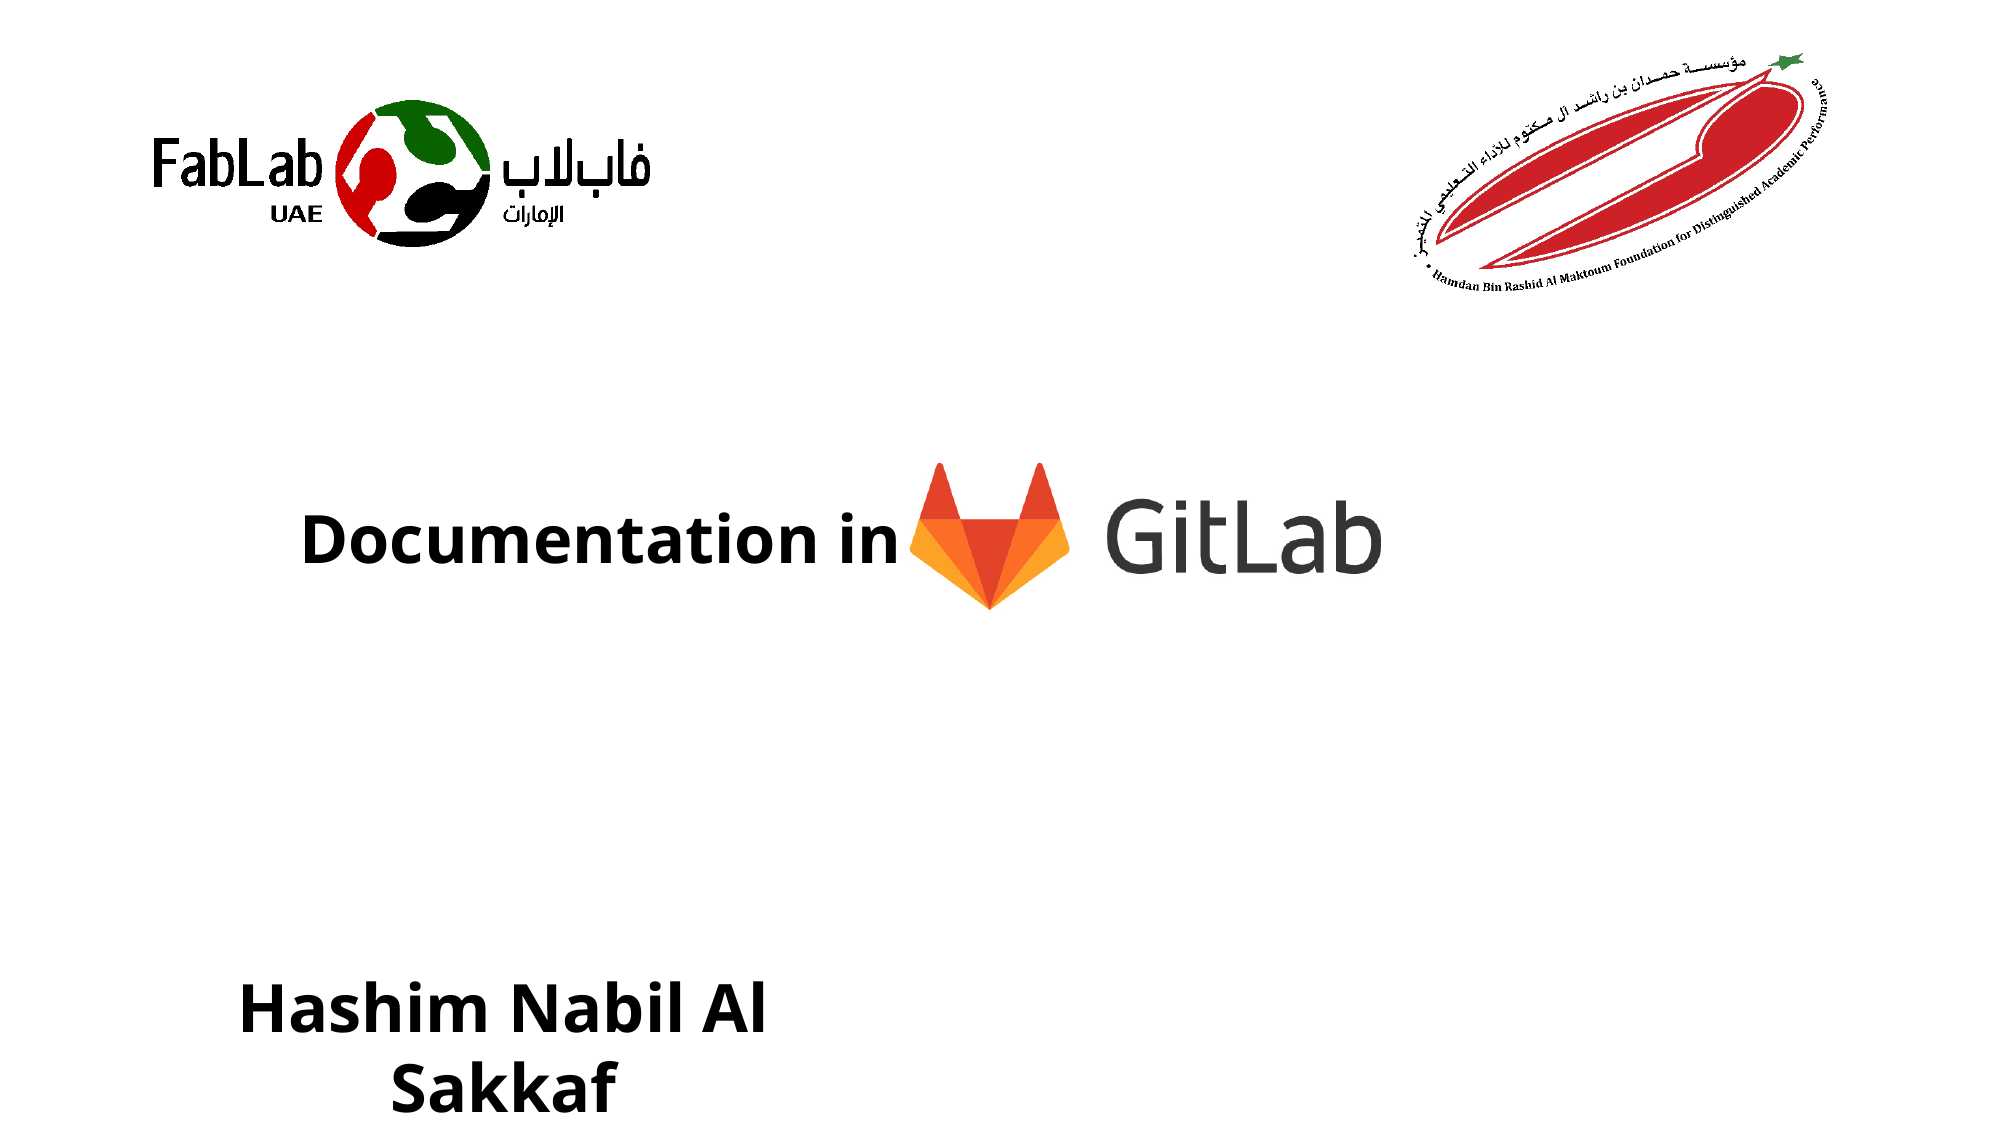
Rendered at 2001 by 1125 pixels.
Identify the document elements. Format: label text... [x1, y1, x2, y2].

picture [154, 100, 650, 247]
picture [1414, 53, 1827, 291]
text_box Documentation in [248, 489, 780, 585]
text_box Hashim Nabil Al Sakkaf [129, 958, 878, 1125]
picture [780, 433, 1521, 642]
